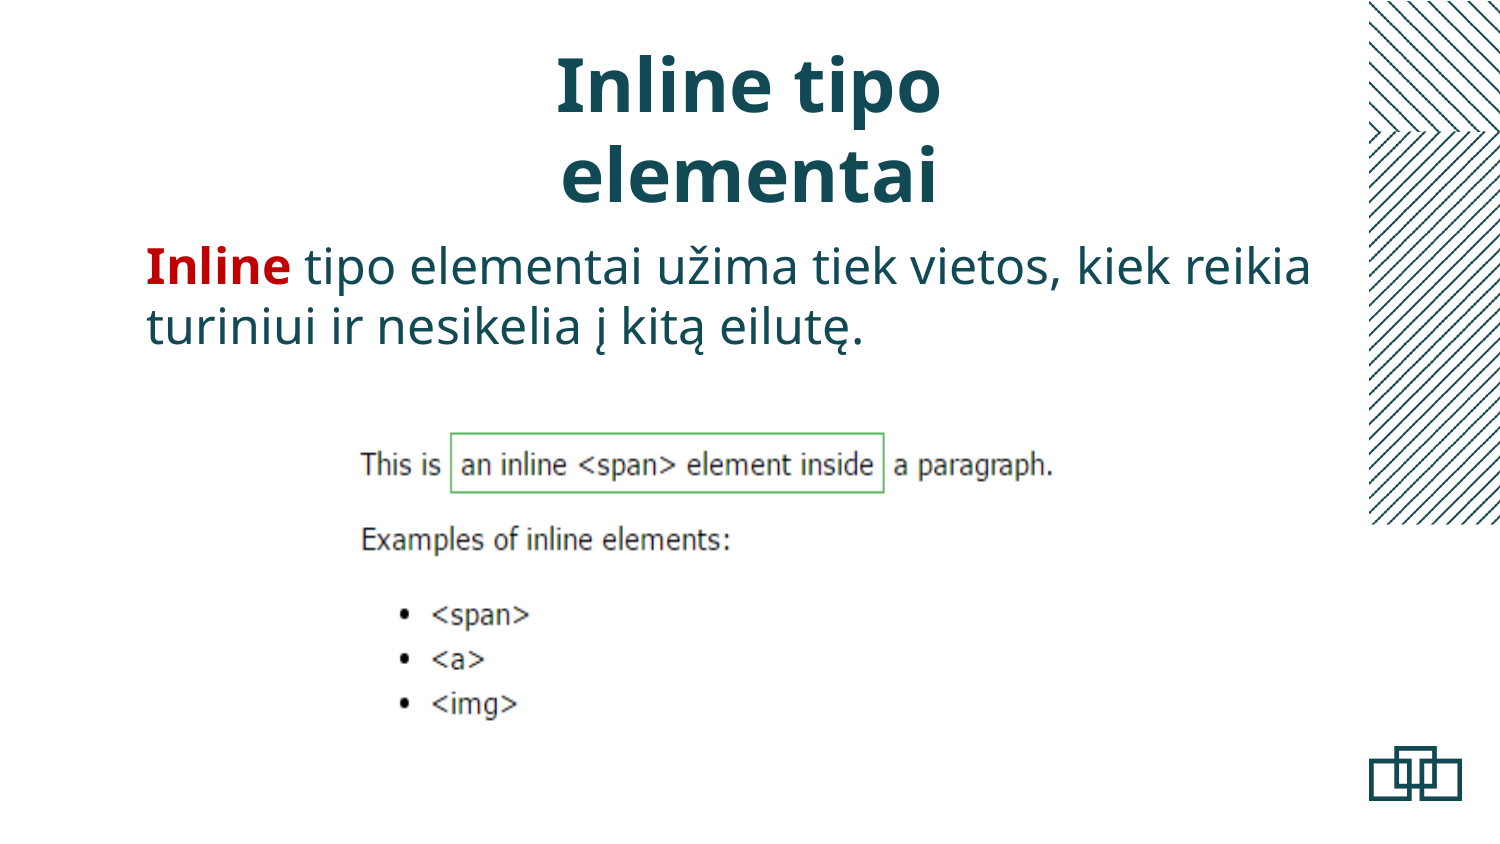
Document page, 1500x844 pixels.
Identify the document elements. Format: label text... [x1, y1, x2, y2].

text_box Inline tipo elementai [379, 93, 1121, 161]
picture [1369, 746, 1462, 801]
picture [354, 425, 1090, 751]
text_box Inline tipo elementai užima tiek vietos, kiek reikia turiniui ir nesikelia į kitą eilutę. [131, 227, 1482, 419]
picture [1369, 0, 1500, 525]
